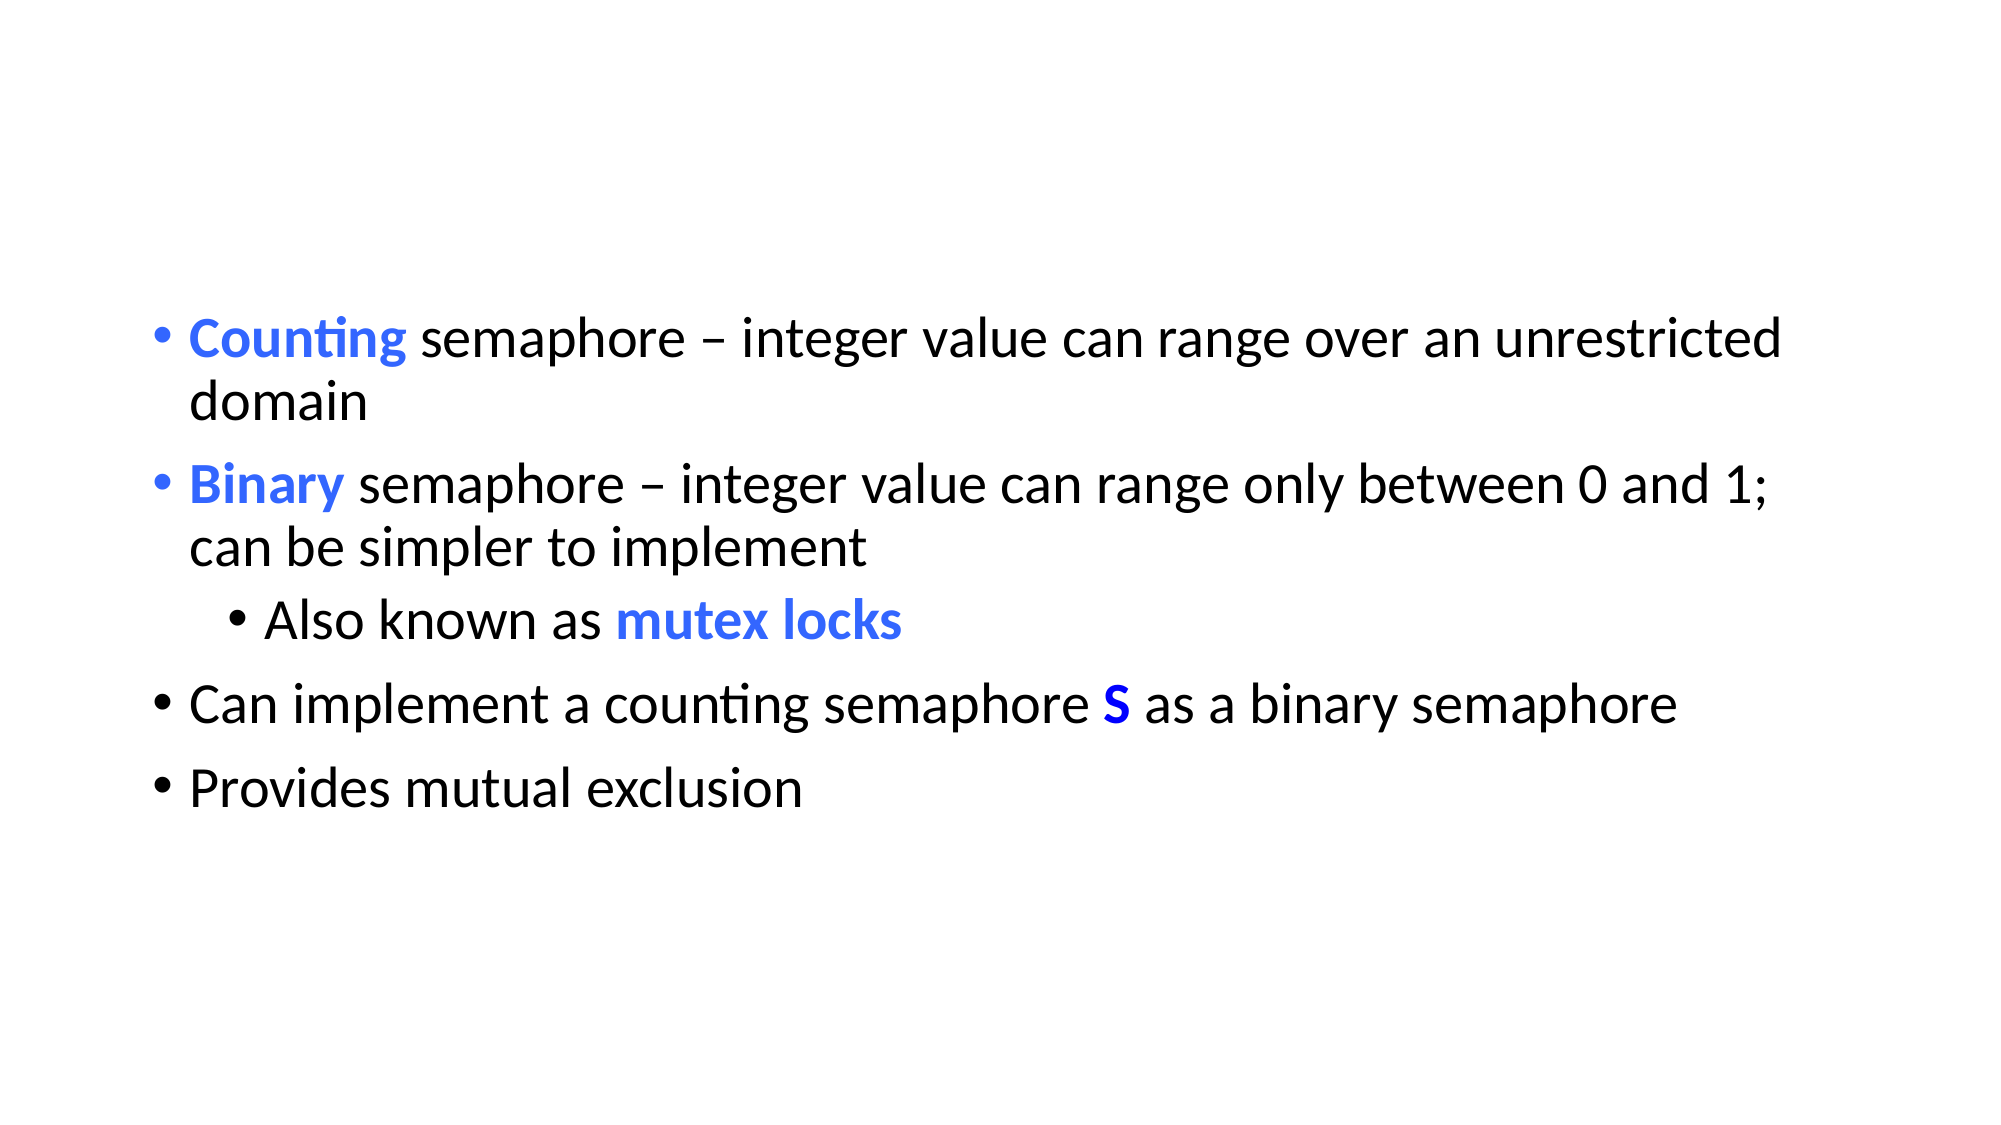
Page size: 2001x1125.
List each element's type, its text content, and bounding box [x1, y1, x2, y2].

list Counting semaphore – integer value can range over an unrestricted domain Binary semaphore – integer value can range only between 0 and 1; can be simpler to implement Also known as mutex locks Can implement a counting semaphore S as a binary semaphore Provides mutual exclusion [137, 299, 1863, 1014]
